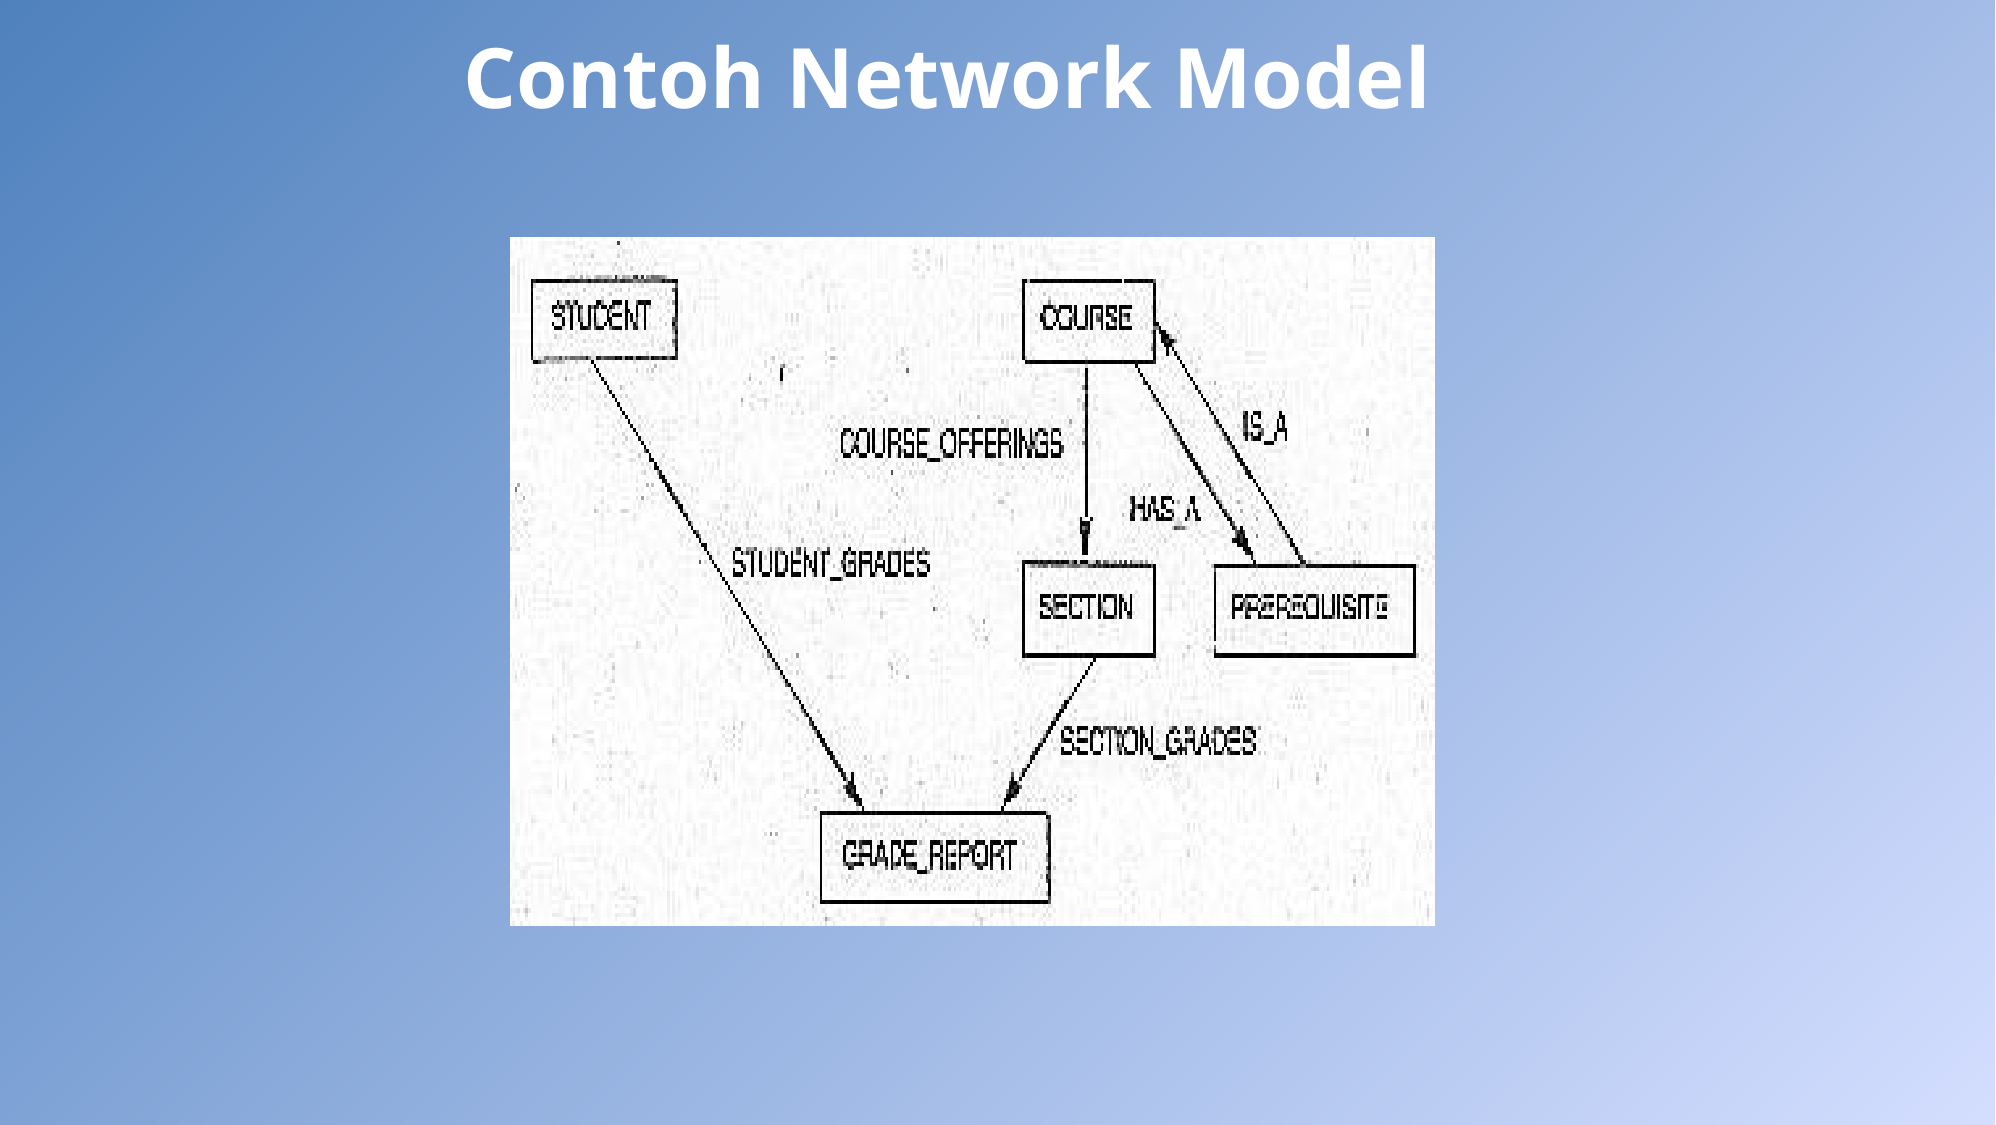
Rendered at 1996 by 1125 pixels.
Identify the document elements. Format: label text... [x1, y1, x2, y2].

title Contoh Network Model [99, 0, 1796, 150]
picture [509, 237, 1436, 927]
